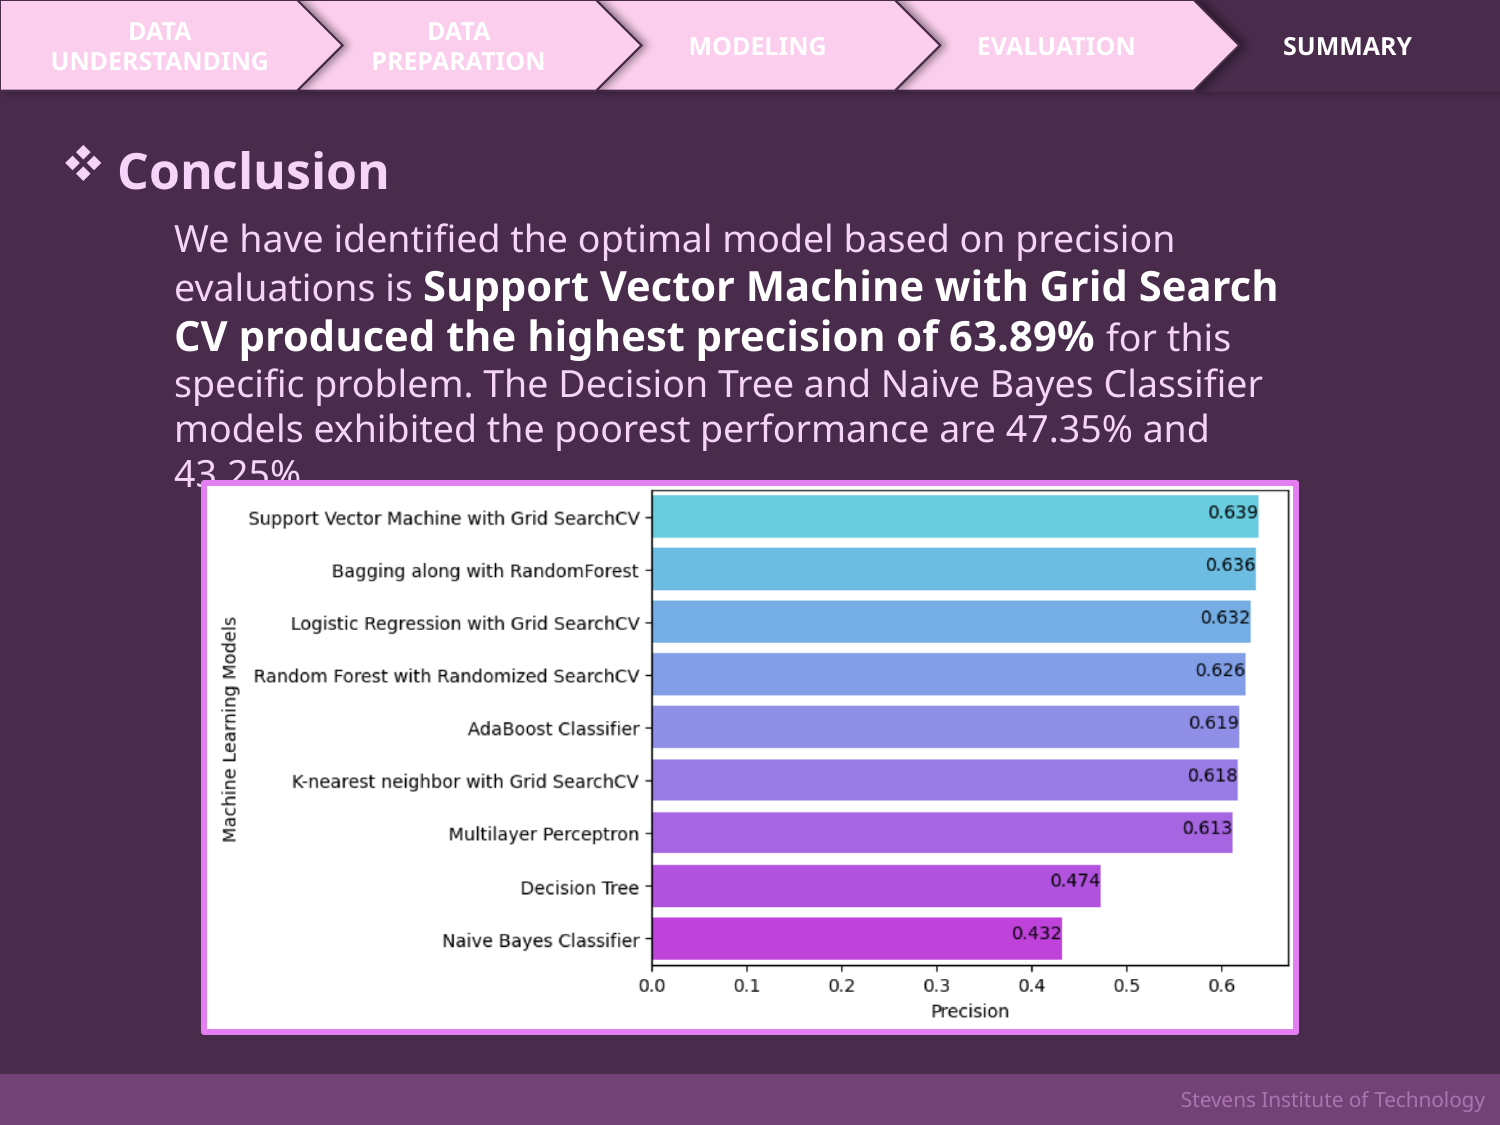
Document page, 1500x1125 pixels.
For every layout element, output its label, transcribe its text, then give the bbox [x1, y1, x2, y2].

text_box We have identified the optimal model based on precision evaluations is Support Vector Machine with Grid Search CV produced the highest precision of 63.89% for this specific problem. The Decision Tree and Naive Bayes Classifier models exhibited the poorest performance are 47.35% and 43.25% [159, 207, 1341, 503]
text_box MODELING [610, 0, 942, 92]
text_box EVALUATION [909, 0, 1241, 92]
text_box Stevens Institute of Technology [0, 1073, 1500, 1125]
text_box DATA PREPARATION [311, 0, 643, 92]
text_box SUMMARY [1209, 0, 1500, 92]
text_box Conclusion [46, 131, 1454, 207]
picture [206, 486, 1294, 1029]
text_box DATA UNDERSTANDING [0, 0, 345, 92]
